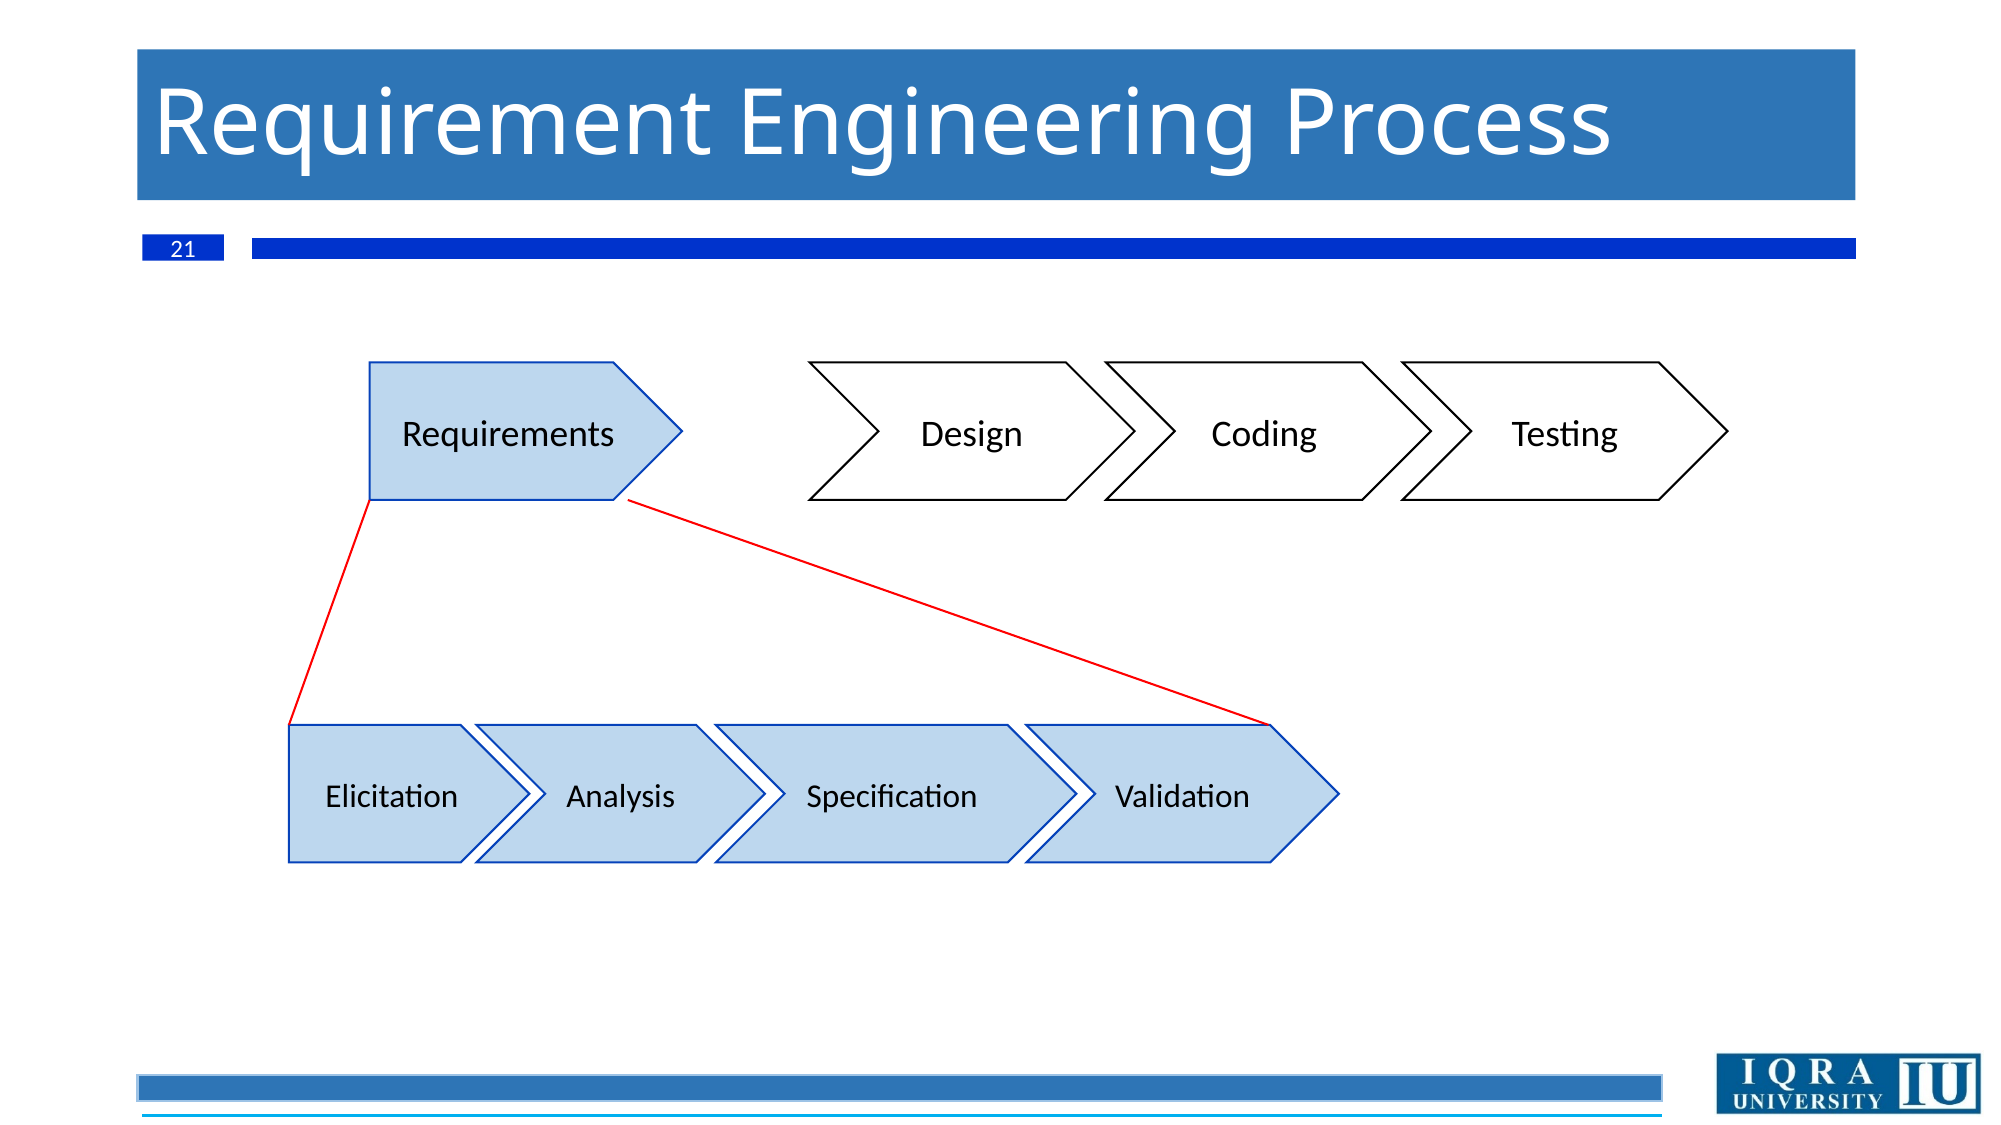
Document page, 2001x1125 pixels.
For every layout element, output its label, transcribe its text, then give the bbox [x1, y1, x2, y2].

text_box Requirements [368, 361, 684, 501]
text_box Validation [1023, 723, 1341, 864]
title Requirement Engineering Process [137, 49, 1856, 201]
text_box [288, 499, 370, 725]
text_box Coding [1103, 361, 1433, 501]
text_box Analysis [473, 723, 767, 864]
slide_number 21 [142, 234, 224, 261]
text_box Testing [1400, 361, 1729, 501]
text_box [627, 499, 1269, 725]
text_box Specification [713, 725, 1078, 864]
picture [1714, 1050, 1984, 1117]
text_box Elicitation [287, 723, 531, 864]
text_box Design [807, 361, 1137, 499]
